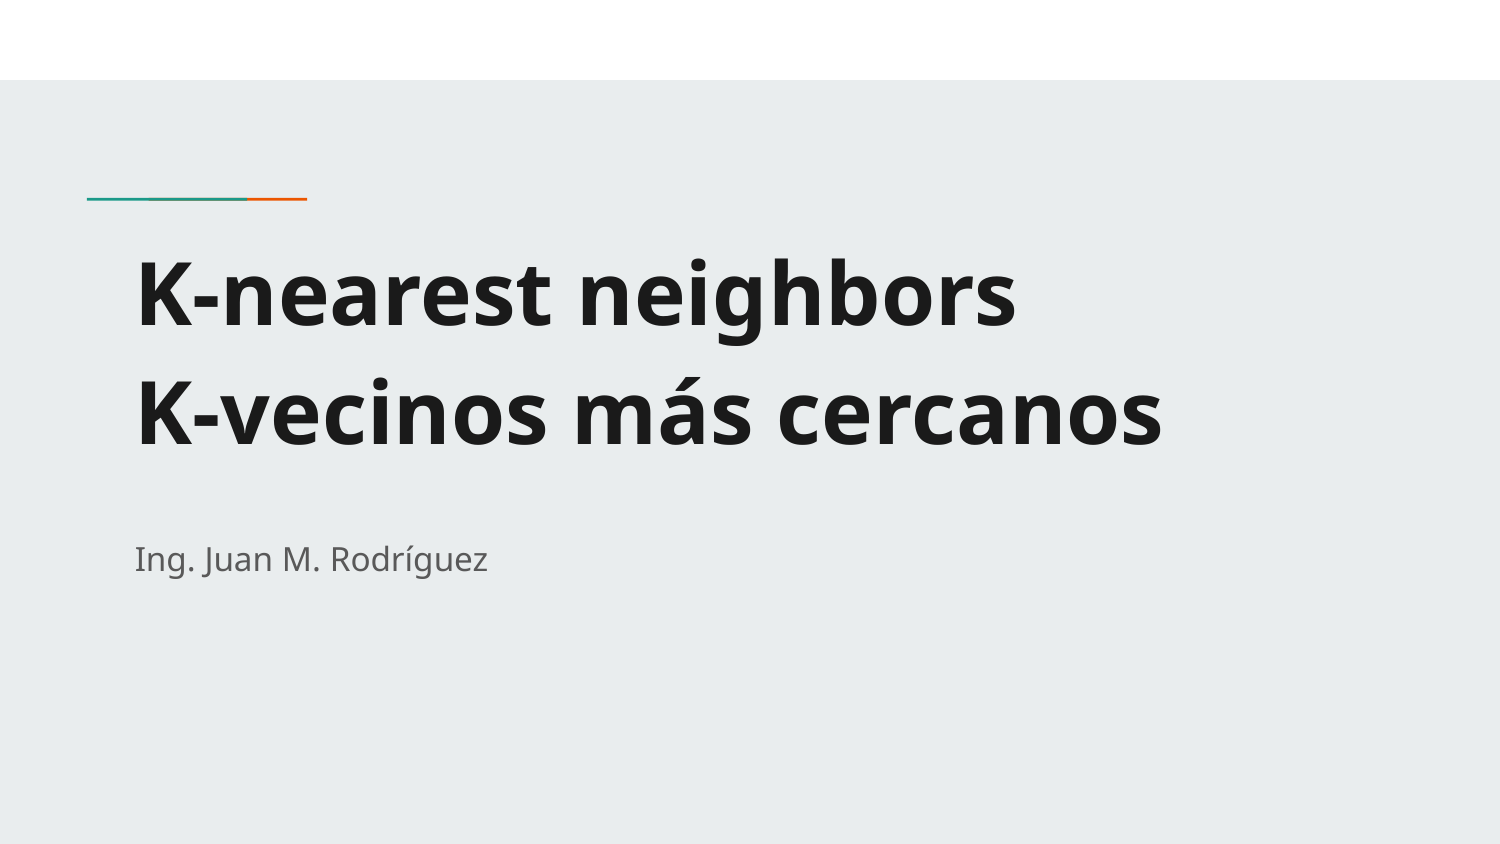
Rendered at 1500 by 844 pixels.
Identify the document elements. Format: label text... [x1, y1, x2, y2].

subtitle Ing. Juan M. Rodríguez [119, 520, 1381, 610]
title K-nearest neighbors K-vecinos más cercanos [119, 216, 1381, 490]
